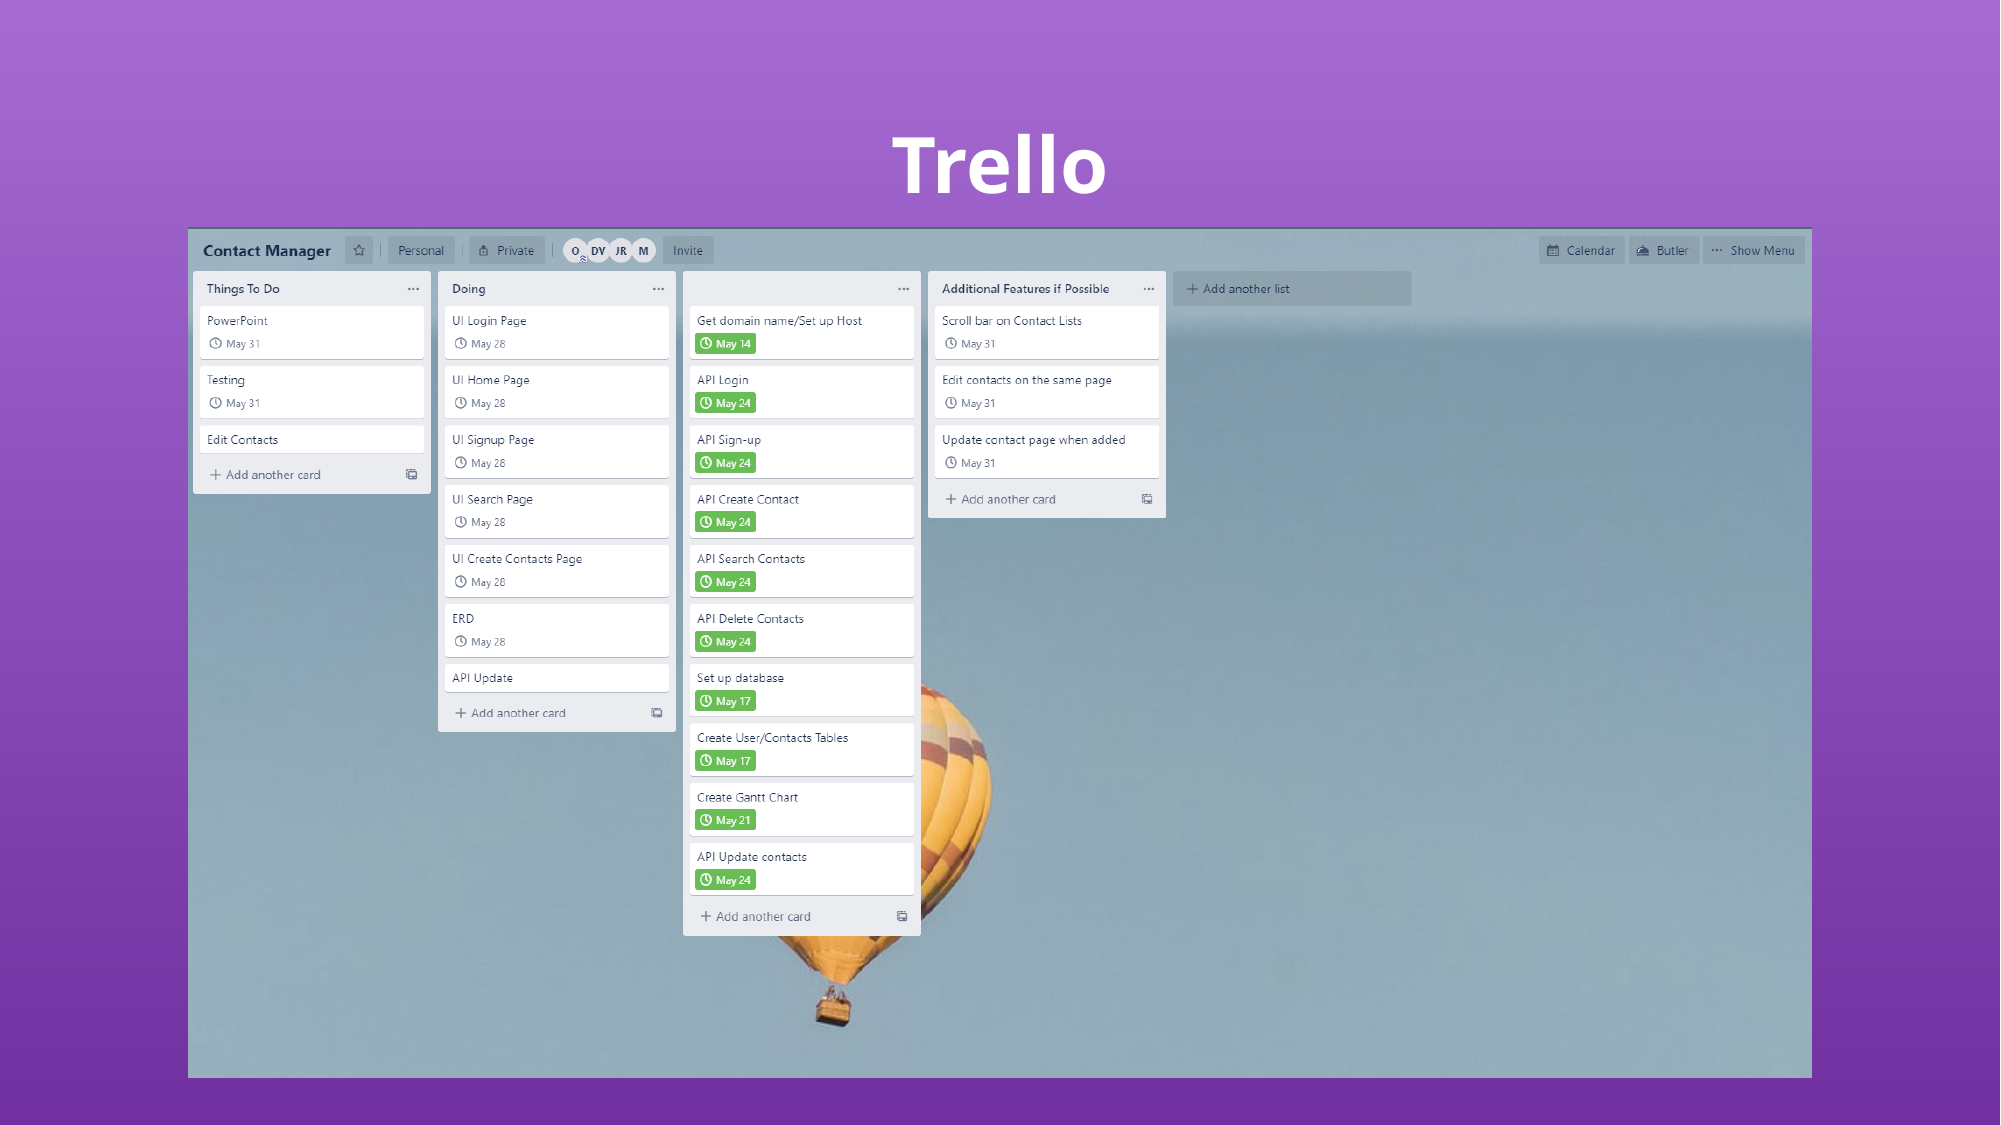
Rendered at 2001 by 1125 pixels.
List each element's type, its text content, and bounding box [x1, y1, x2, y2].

title Trello [137, 109, 1863, 221]
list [187, 227, 1812, 1078]
